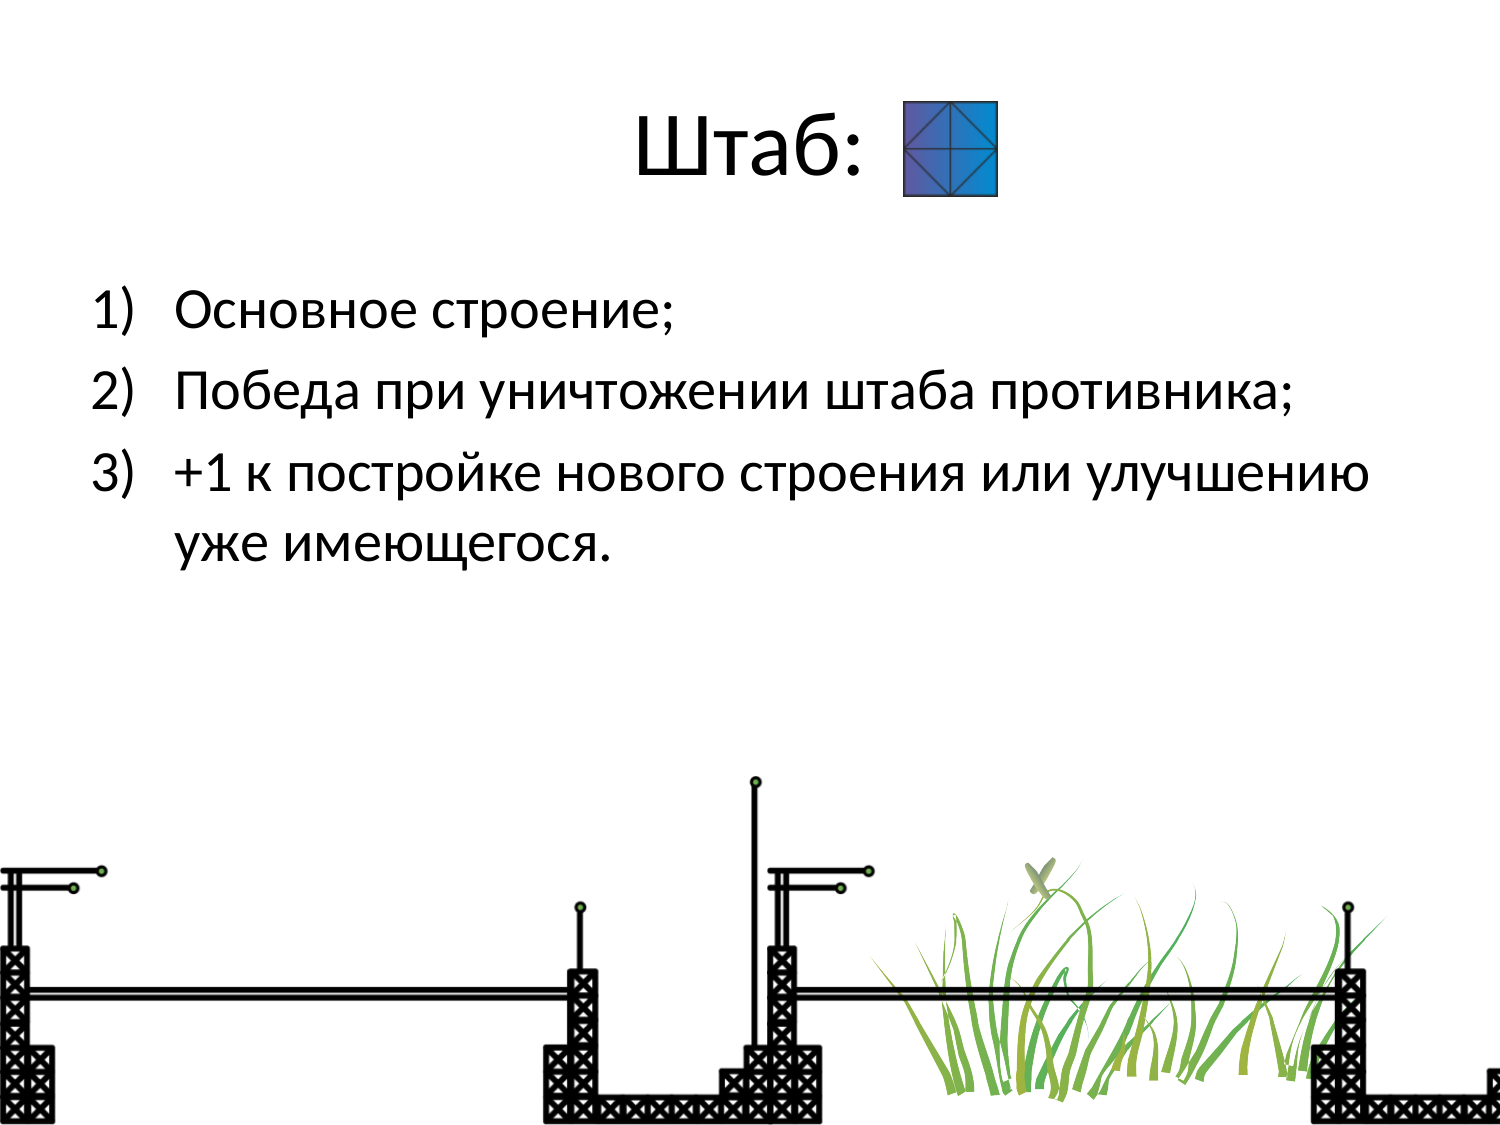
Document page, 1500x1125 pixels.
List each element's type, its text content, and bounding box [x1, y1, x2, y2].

title Штаб: [75, 45, 1425, 233]
picture [0, 776, 1500, 1125]
list Основное строение; Победа при уничтожении штаба противника; +1 к постройке нового строения или улучшению уже имеющегося. [75, 262, 1425, 774]
picture [903, 101, 999, 197]
